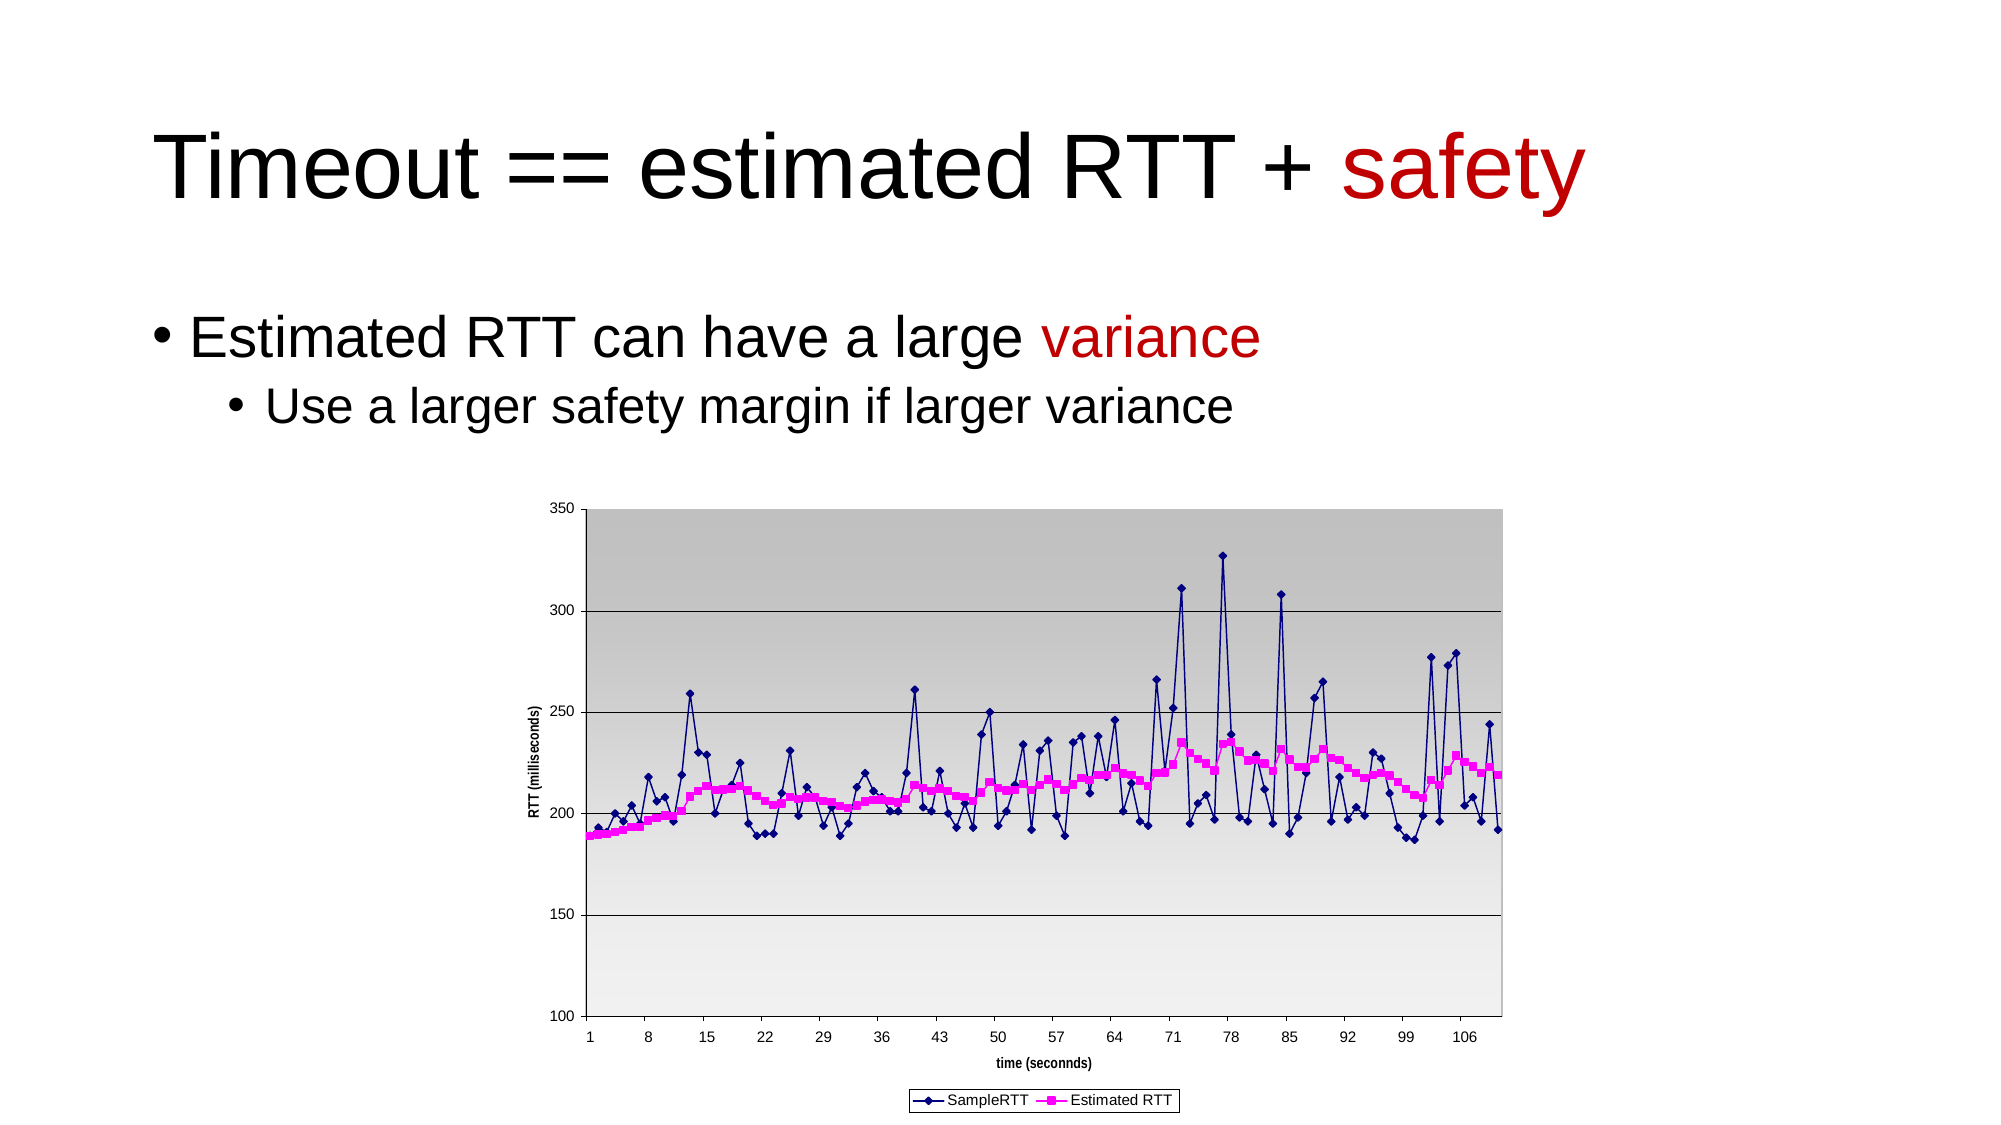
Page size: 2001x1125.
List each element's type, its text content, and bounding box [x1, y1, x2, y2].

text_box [503, 420, 1532, 1125]
list Estimated RTT can have a large variance Use a larger safety margin if larger variance [137, 299, 1863, 1014]
title Timeout == estimated RTT + safety [137, 59, 1863, 278]
